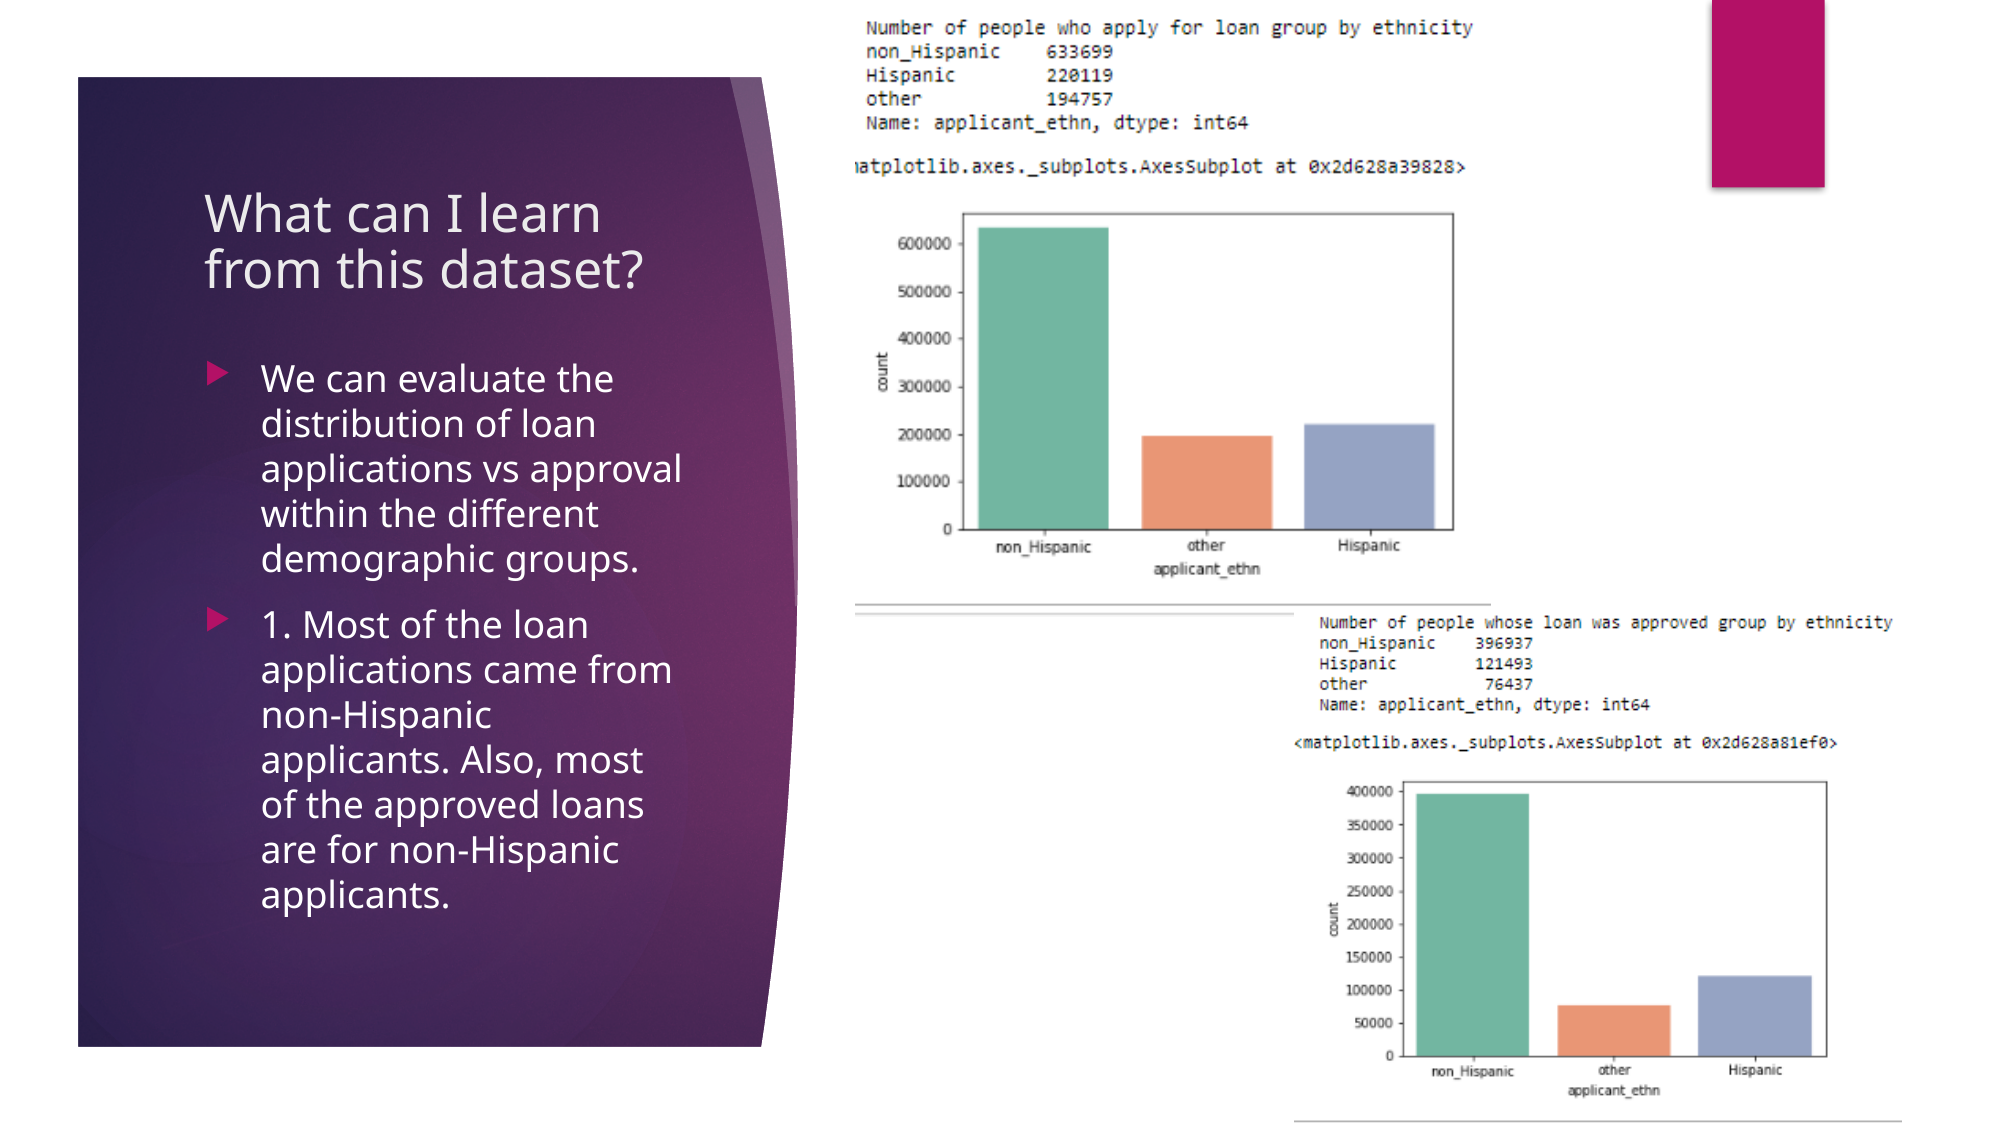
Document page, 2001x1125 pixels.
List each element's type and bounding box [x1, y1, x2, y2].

picture [855, 11, 1902, 1125]
text_box [0, 0, 2000, 1125]
